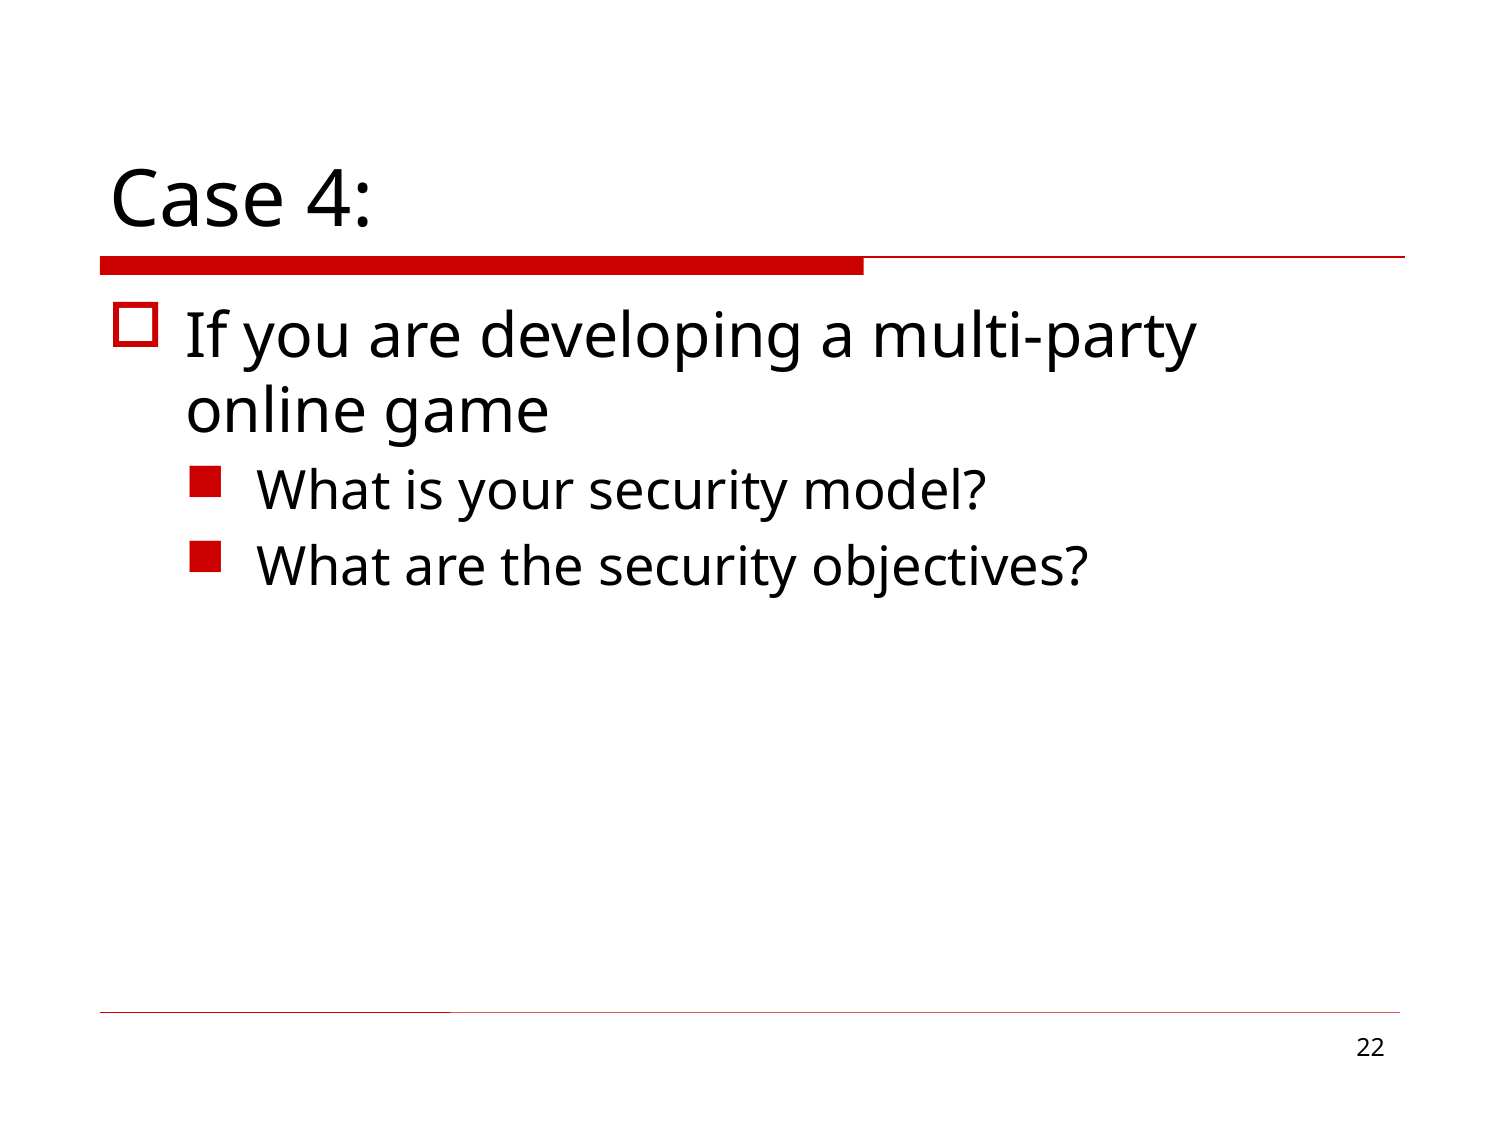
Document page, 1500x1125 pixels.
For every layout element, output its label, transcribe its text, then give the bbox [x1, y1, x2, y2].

title Case 4: [94, 50, 1407, 250]
list If you are developing a multi-party online game What is your security model? What are the security objectives? [92, 287, 1406, 988]
slide_number 22 [1074, 1024, 1400, 1103]
